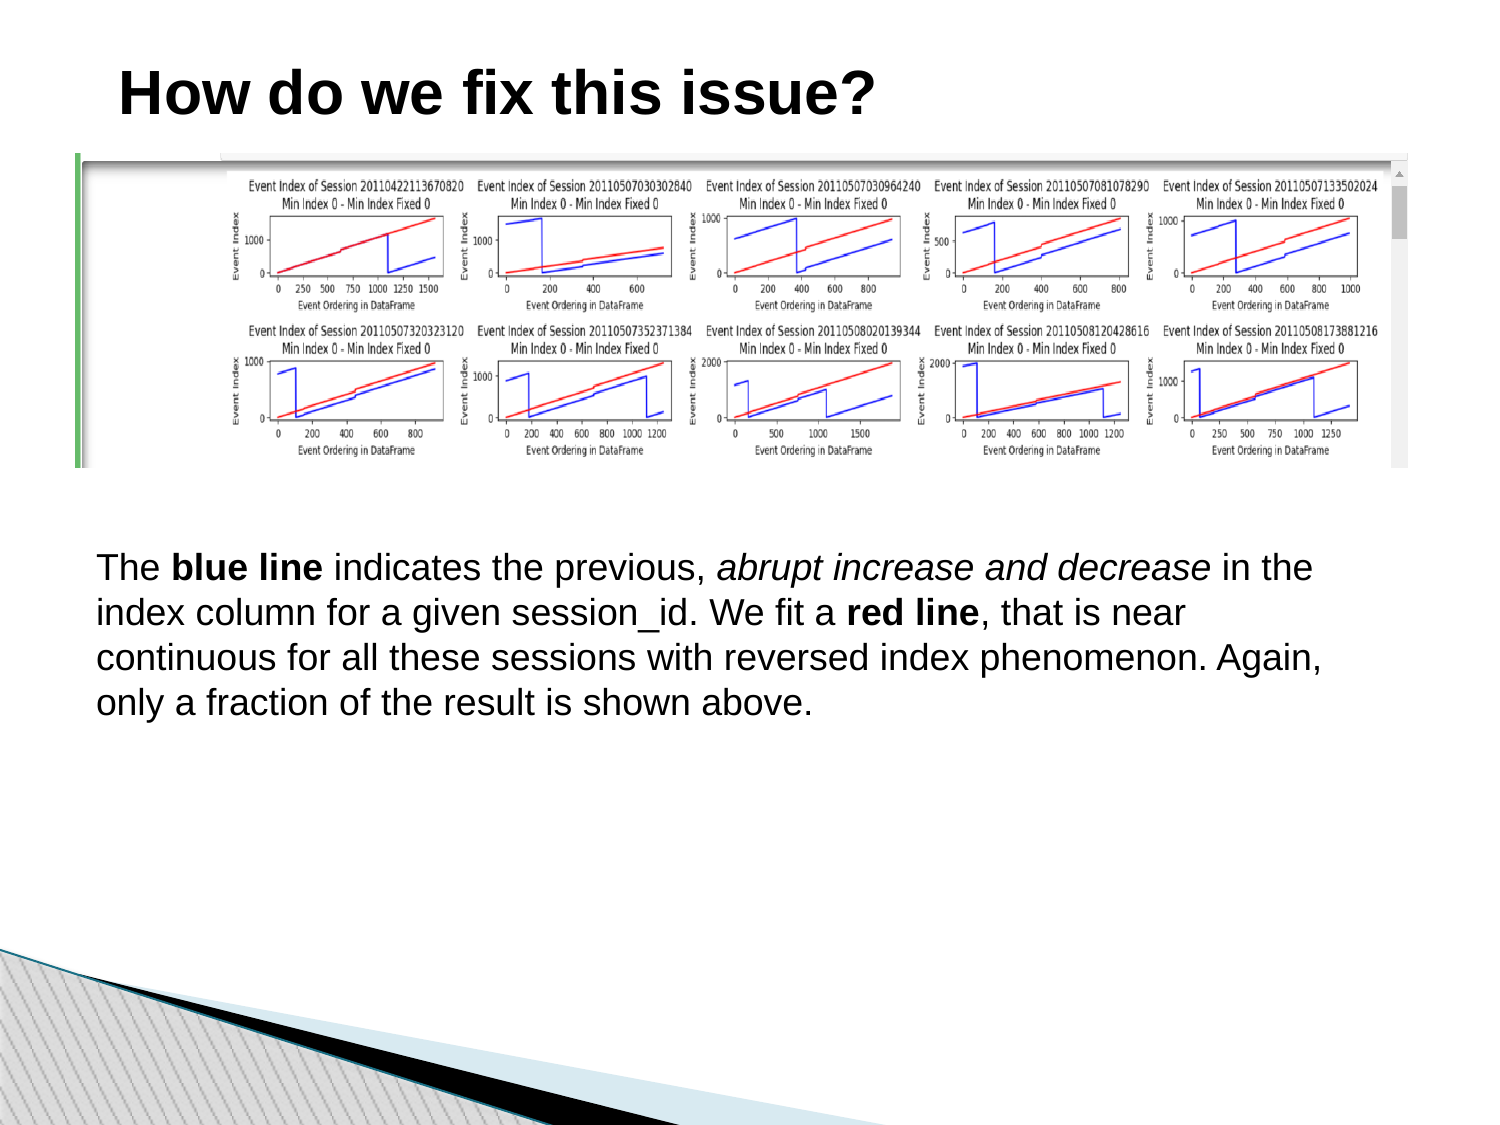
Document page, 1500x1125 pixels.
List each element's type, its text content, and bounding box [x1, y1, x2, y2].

text_box How do we fix this issue? [103, 45, 915, 135]
picture [59, 153, 1413, 468]
text_box The blue line indicates the previous, abrupt increase and decrease in the index column for a given session_id. We fit a red line, that is near continuous for all these sessions with reversed index phenomenon. Again, only a fraction of the result is shown above. [81, 535, 1390, 770]
